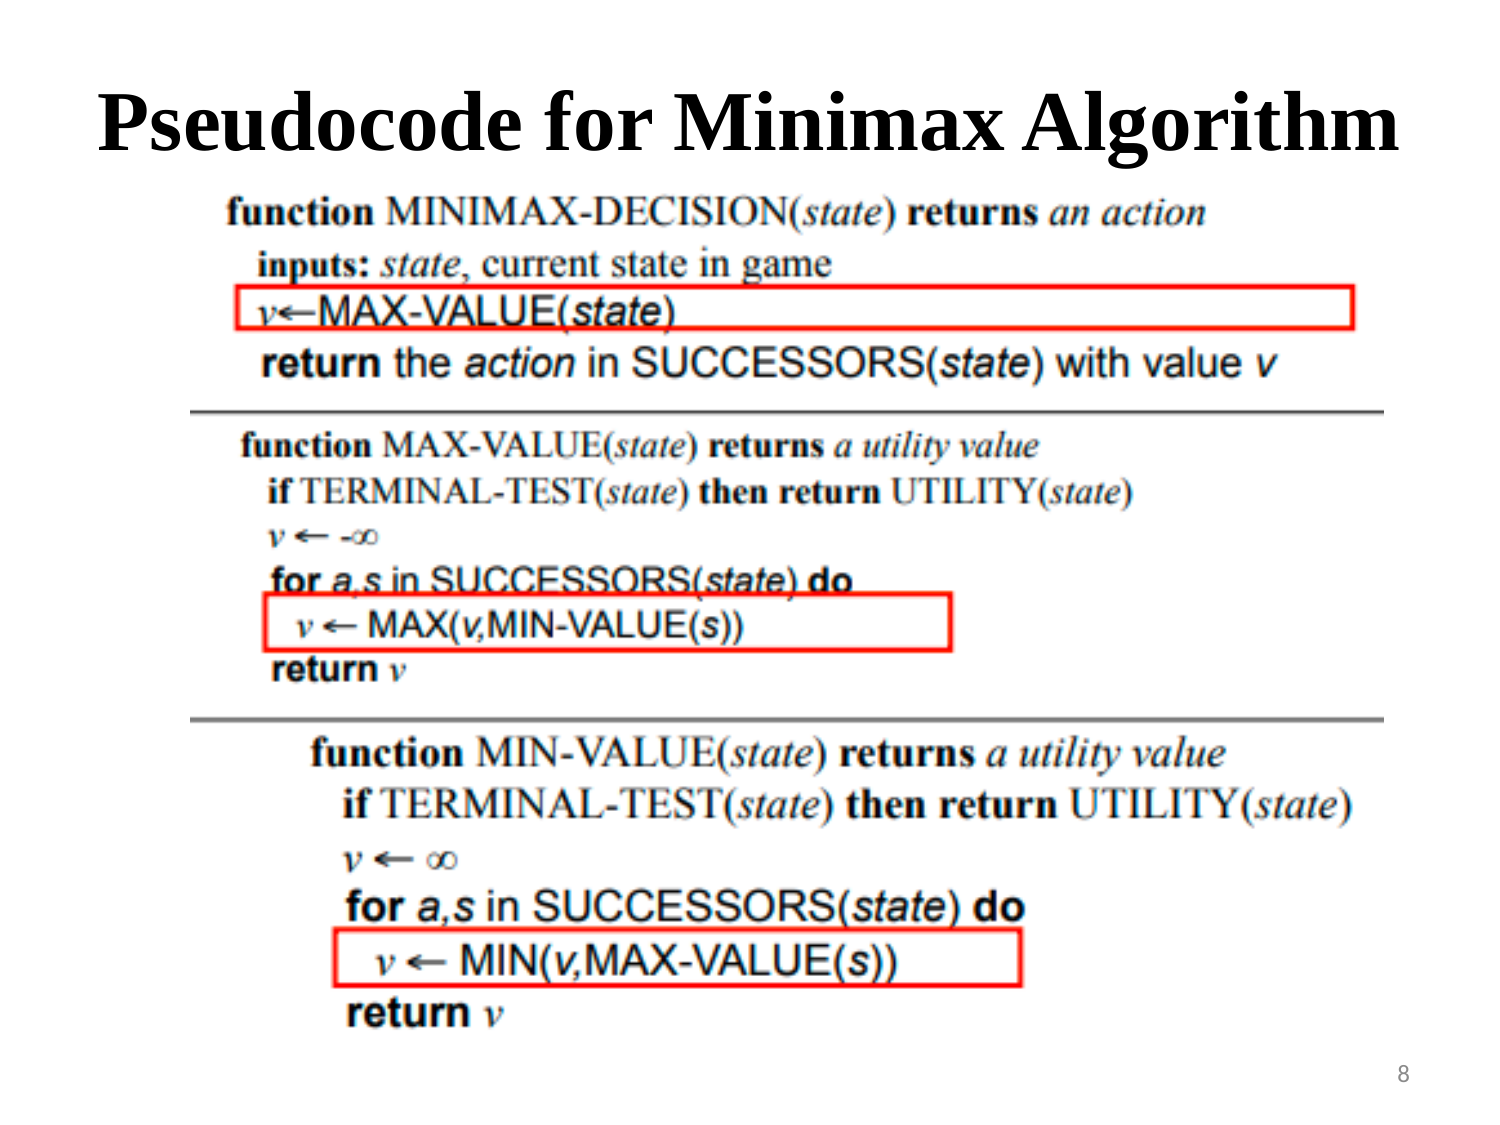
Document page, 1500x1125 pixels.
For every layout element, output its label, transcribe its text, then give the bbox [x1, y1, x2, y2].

title Pseudocode for Minimax Algorithm [75, 45, 1425, 188]
picture [190, 187, 1384, 1043]
slide_number 8 [1074, 1042, 1425, 1103]
